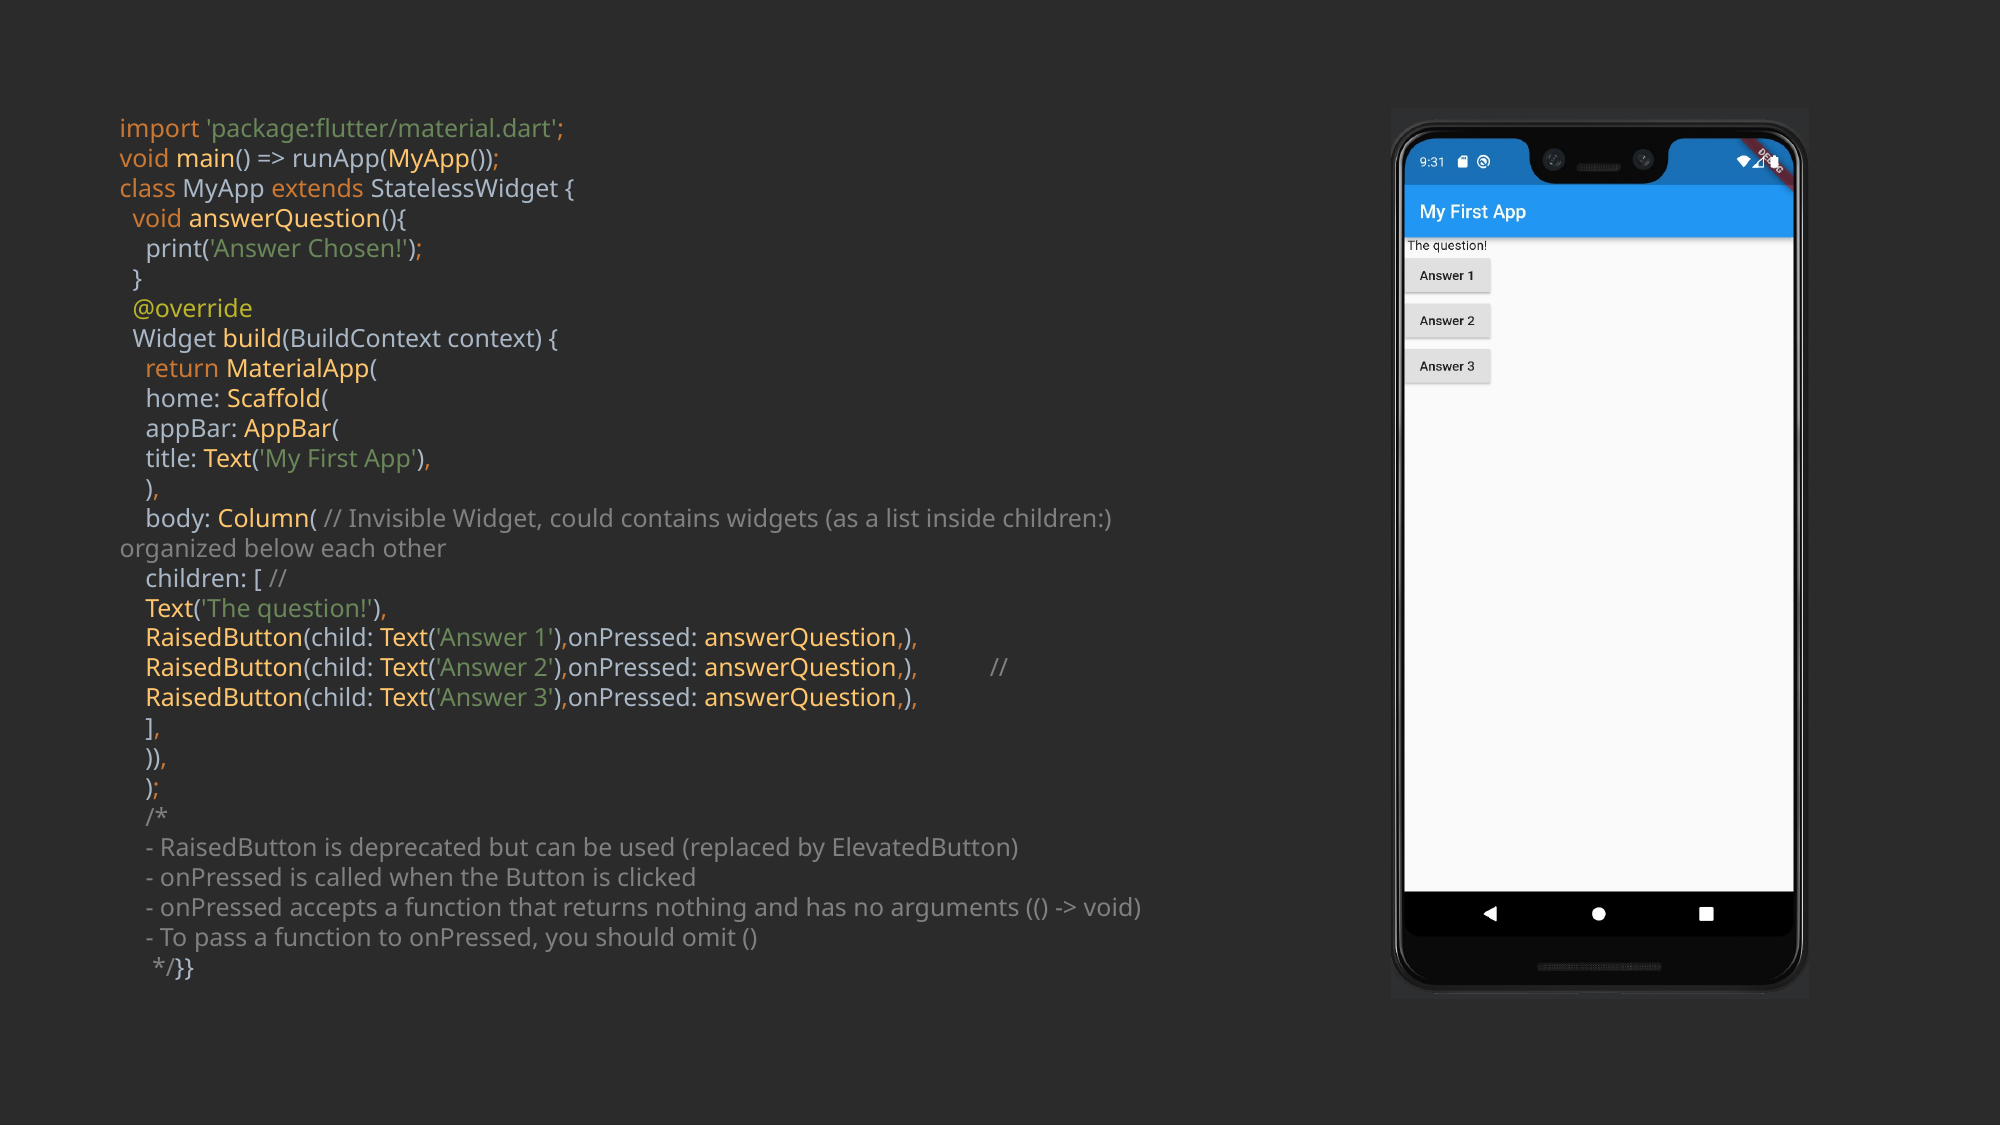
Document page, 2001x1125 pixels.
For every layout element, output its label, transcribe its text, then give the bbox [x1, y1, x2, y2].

picture [1391, 108, 1809, 999]
list import 'package:flutter/material.dart'; void main() => runApp(MyApp()); class MyApp extends StatelessWidget { void answerQuestion(){ print('Answer Chosen!'); } @override Widget build(BuildContext context) { return MaterialApp( home: Scaffold( appBar: AppBar( title: Text('My First App'), ), body: Column( // Invisible Widget, could contains widgets (as a list inside children:) organized below each other children: [ // Text('The question!'), RaisedButton(child: Text('Answer 1'),onPressed: answerQuestion,), RaisedButton(child: Text('Answer 2'),onPressed: answerQuestion,), // RaisedButton(child: Text('Answer 3'),onPressed: answerQuestion,), ], )), ); /* - RaisedButton is deprecated but can be used (replaced by ElevatedButton) - onPressed is called when the Button is clicked - onPressed accepts a function that returns nothing and has no arguments (() -> void) - To pass a function to onPressed, you should omit () */}} [104, 105, 1196, 1019]
